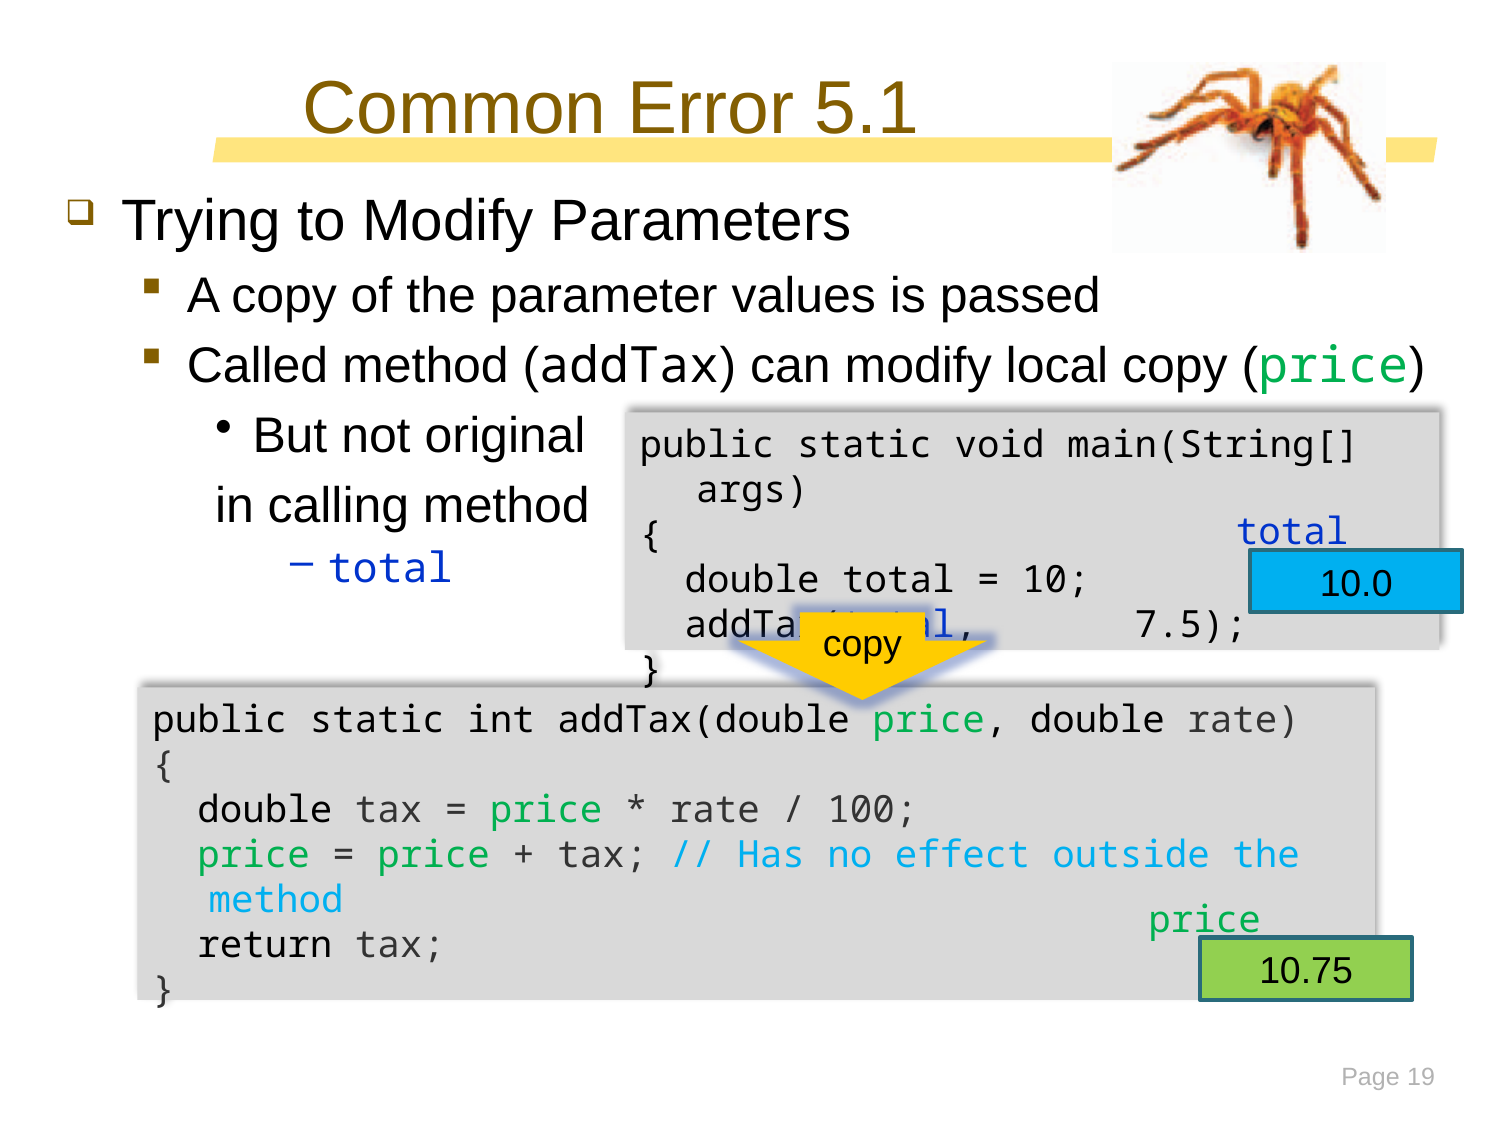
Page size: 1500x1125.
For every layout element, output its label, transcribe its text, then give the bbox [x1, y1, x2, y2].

slide_number Page 19 [1187, 1050, 1450, 1100]
text_box copy [735, 610, 990, 702]
title Common Error 5.1 [287, 44, 1451, 163]
text_box 10.75 [1198, 935, 1414, 1002]
picture [1112, 62, 1387, 254]
list Trying to Modify Parameters A copy of the parameter values is passed Called method (addTax) can modify local copy (price) But not original in calling method total [49, 174, 1451, 401]
text_box total [1221, 499, 1363, 560]
text_box public static int addTax(double price, double rate) { double tax = price * rate / 100; price = price + tax; // Has no effect outside the method return tax; } [137, 687, 1375, 1000]
text_box public static void main(String[] args) { double total = 10; addTax(total, 7.5); } [624, 412, 1440, 650]
text_box price [1133, 887, 1276, 948]
text_box 10.0 [1248, 548, 1464, 614]
